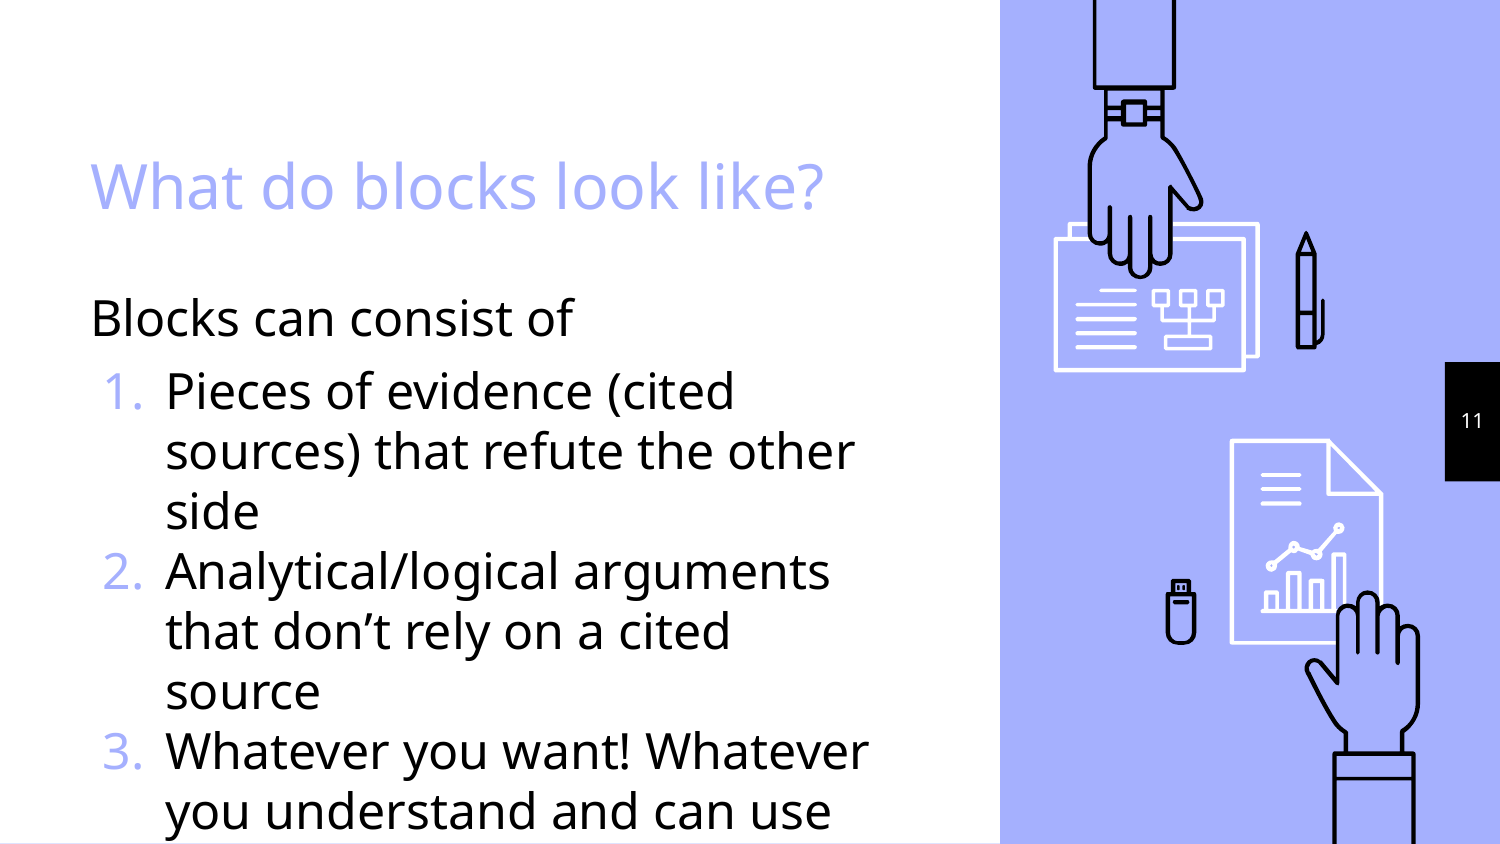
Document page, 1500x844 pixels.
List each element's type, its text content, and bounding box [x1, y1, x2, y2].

list Blocks can consist of Pieces of evidence (cited sources) that refute the other side Analytical/logical arguments that don’t rely on a cited source Whatever you want! Whatever you understand and can use best! [75, 271, 918, 794]
title What do blocks look like? [75, 96, 918, 237]
slide_number ‹#› [1444, 362, 1500, 482]
